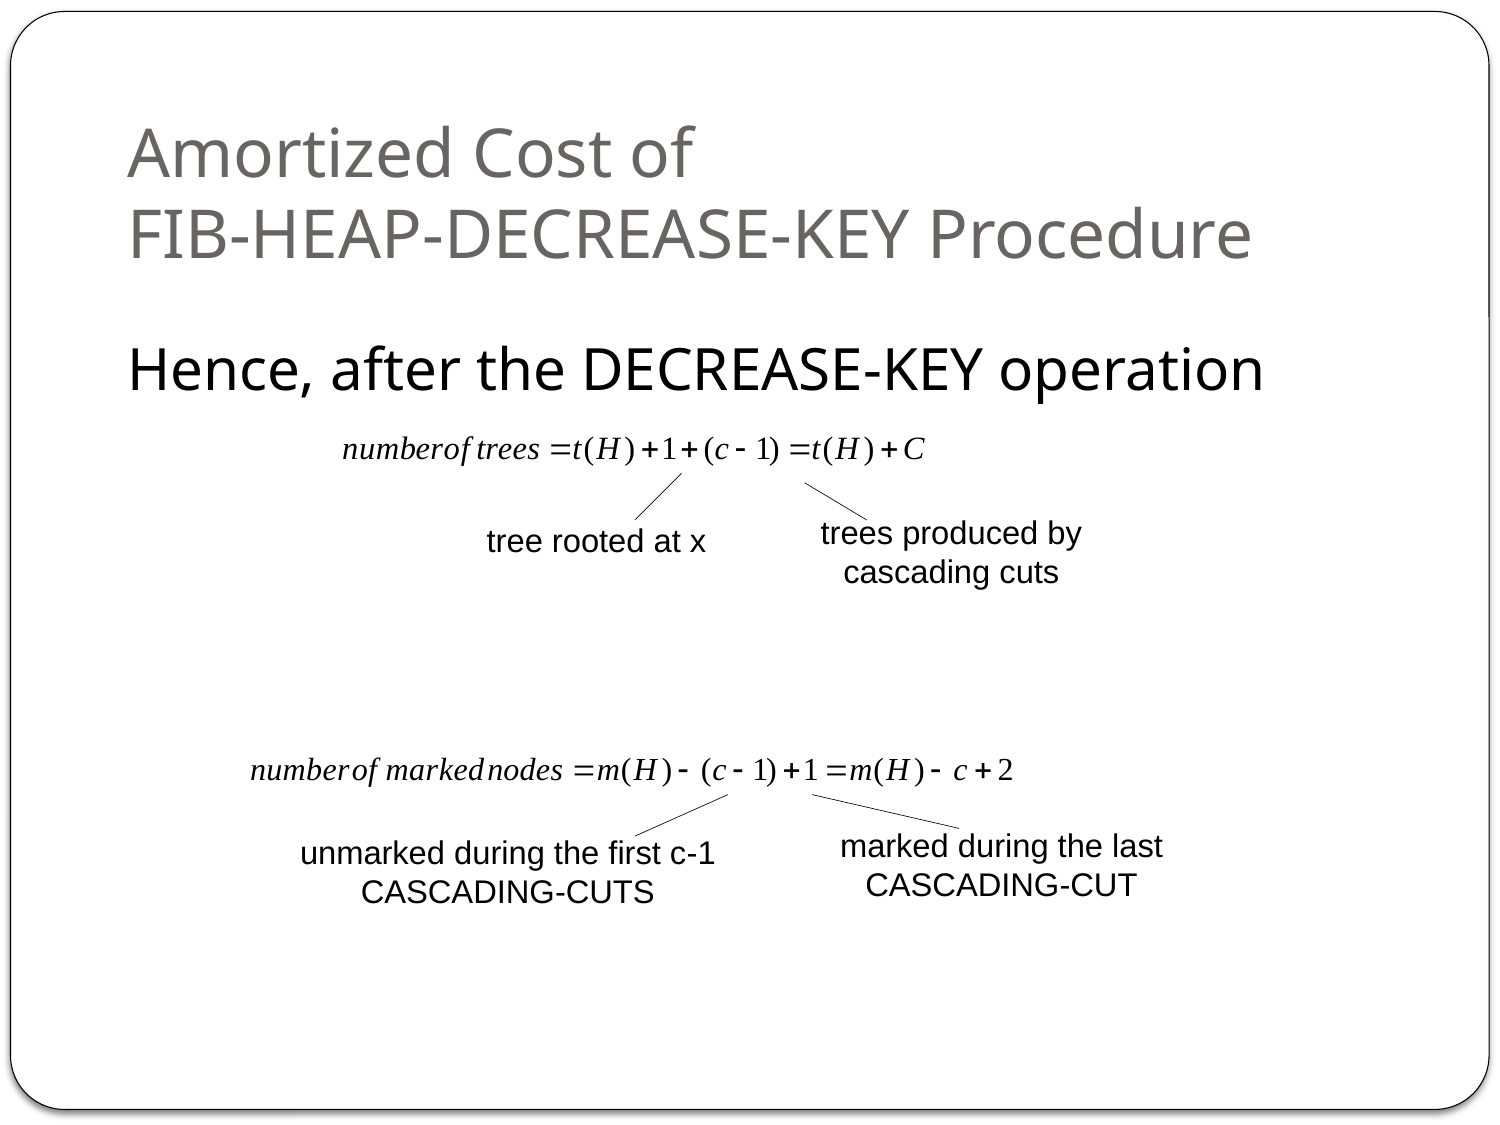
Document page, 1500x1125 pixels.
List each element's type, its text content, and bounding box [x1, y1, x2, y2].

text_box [241, 426, 1176, 918]
list Hence, after the DECREASE-KEY operation [112, 324, 1388, 650]
title Amortized Cost of FIB-HEAP-DECREASE-KEY Procedure [112, 99, 1388, 288]
